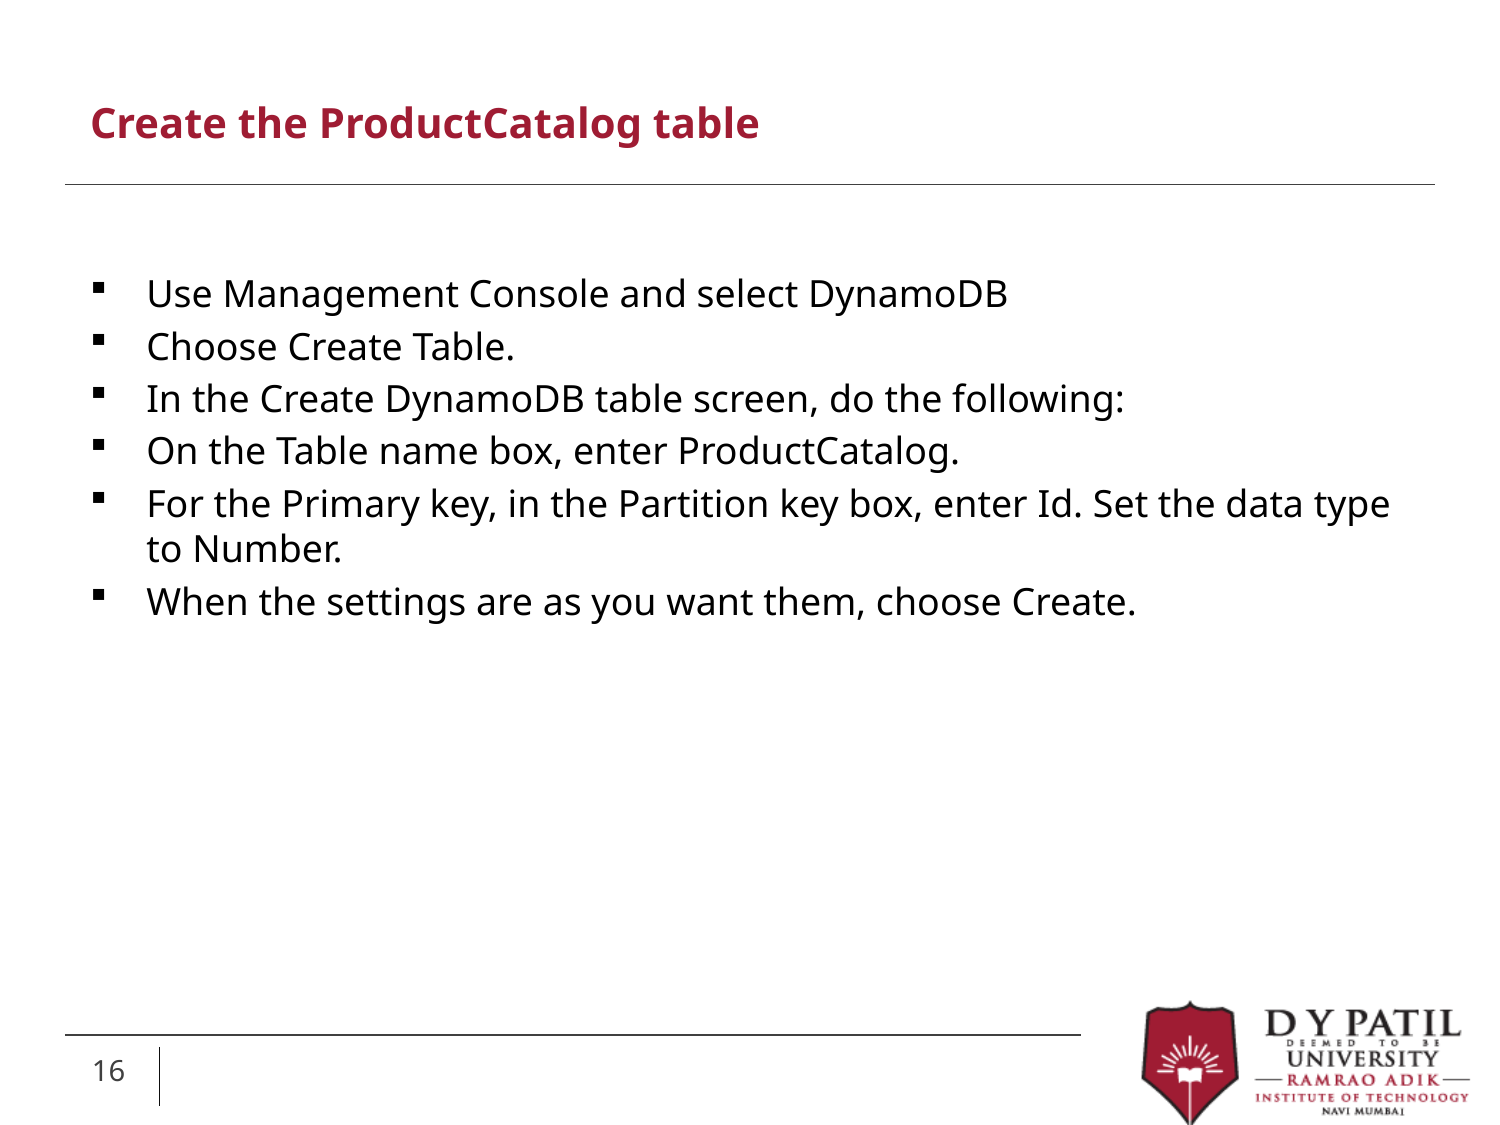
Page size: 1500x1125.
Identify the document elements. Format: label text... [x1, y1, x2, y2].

title Create the ProductCatalog table [74, 54, 1426, 190]
picture [1139, 999, 1493, 1125]
list Use Management Console and select DynamoDB Choose Create Table. In the Create DynamoDB table screen, do the following: On the Table name box, enter ProductCatalog. For the Primary key, in the Partition key box, enter Id. Set the data type to Number. When the settings are as you want them, choose Create. [74, 262, 1426, 1006]
slide_number 16 [76, 1042, 155, 1103]
